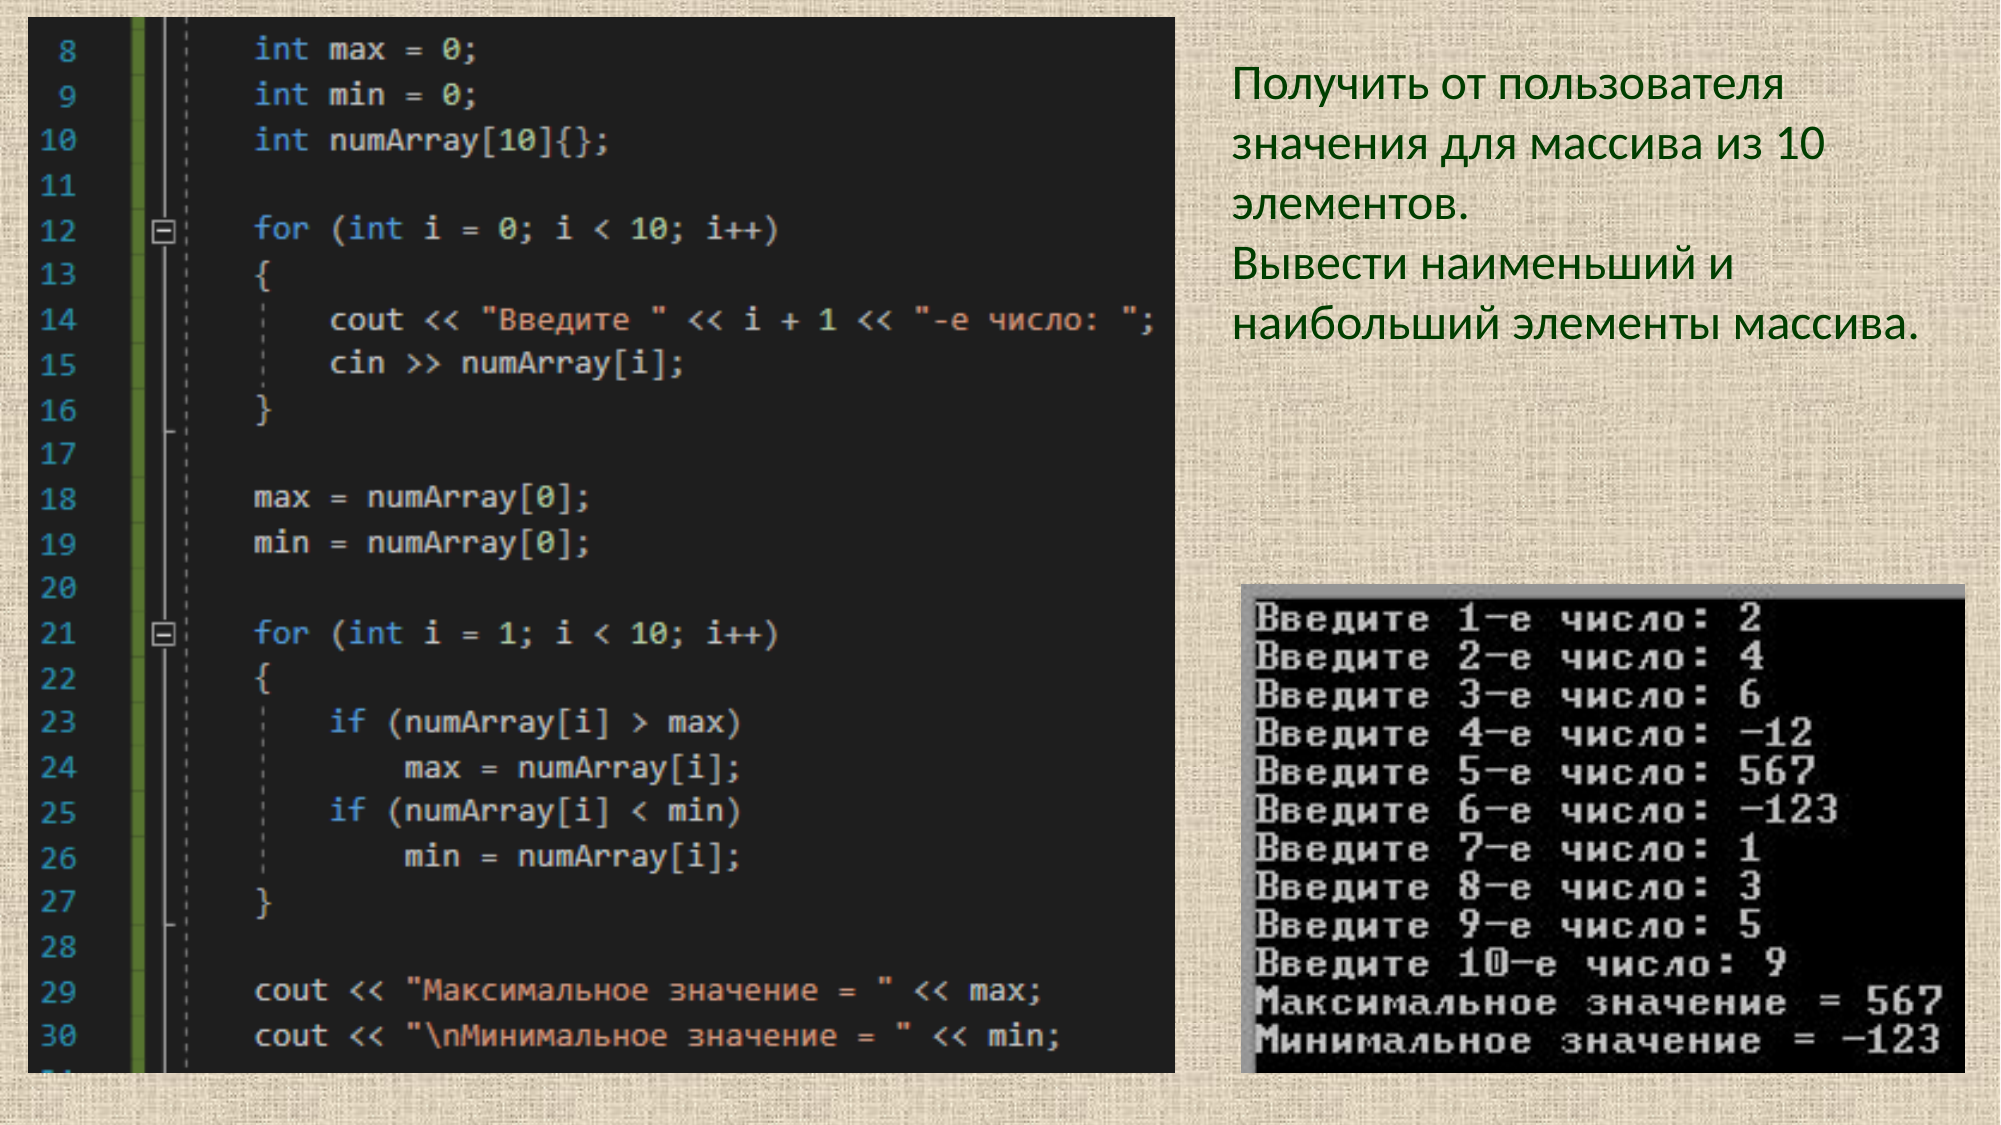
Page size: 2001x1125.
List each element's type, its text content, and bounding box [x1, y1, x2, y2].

text_box Получить от пользователя значения для массива из 10 элементов. Вывести наименьший и наибольший элементы массива. [1216, 42, 1948, 358]
picture [0, 0, 2001, 1125]
